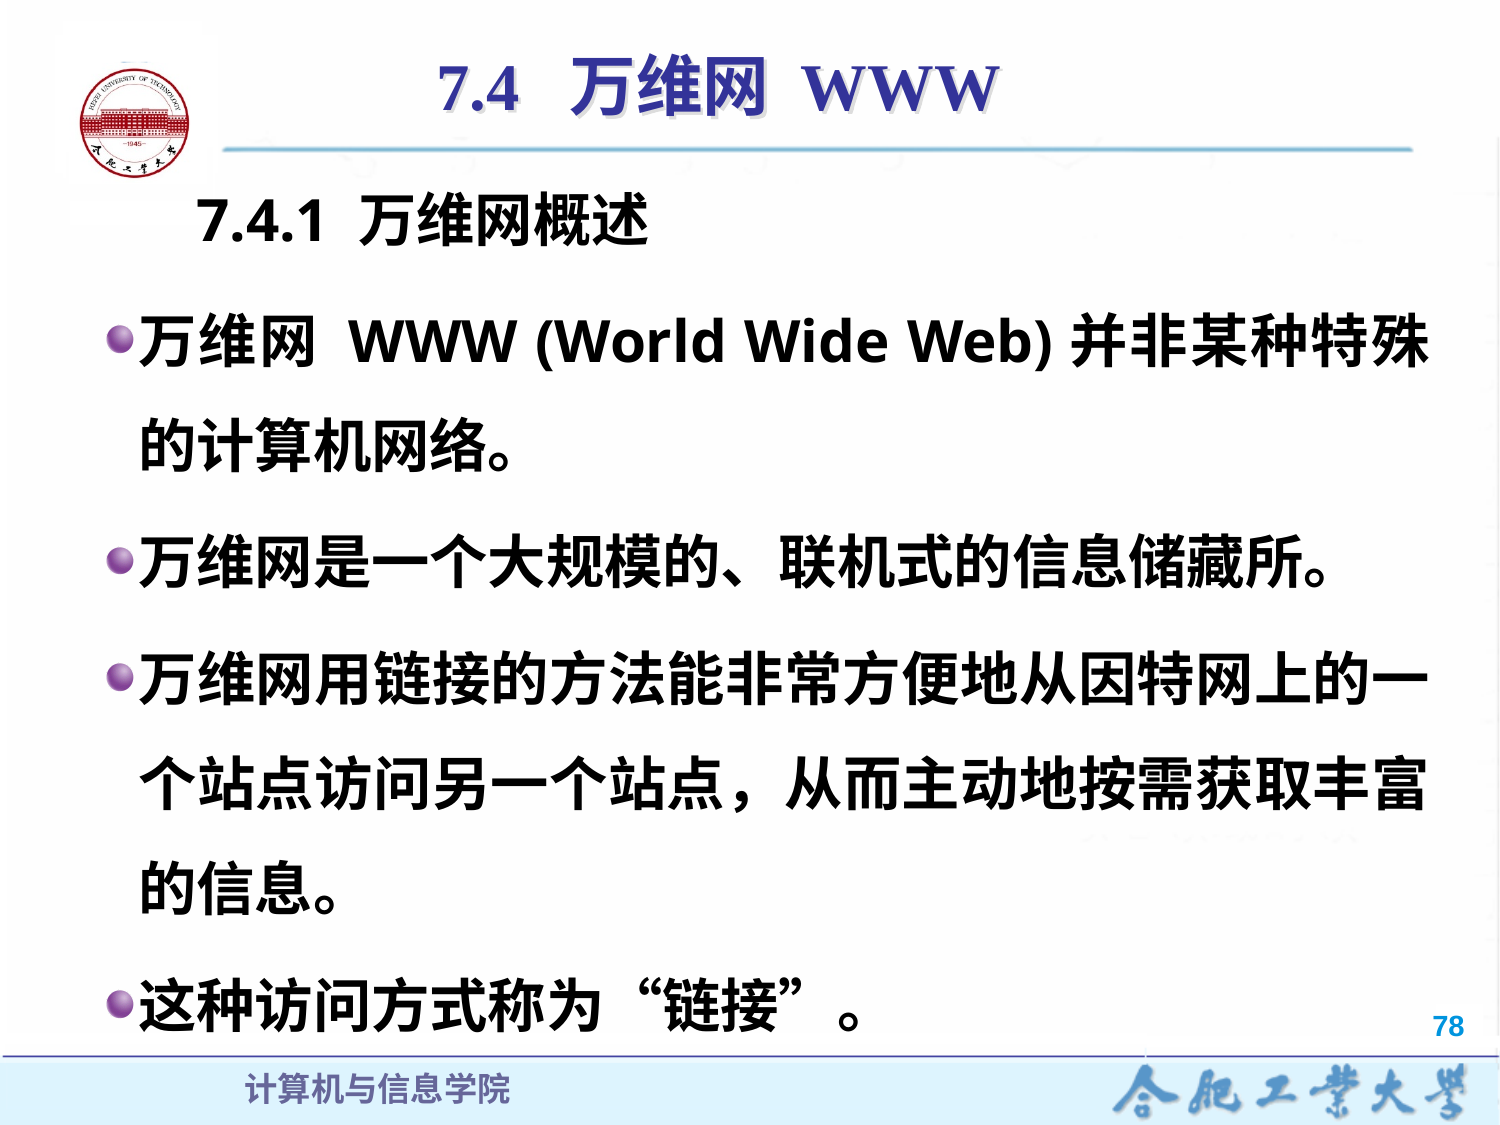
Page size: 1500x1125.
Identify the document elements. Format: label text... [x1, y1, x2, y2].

picture [0, 0, 1500, 1125]
title 7.4 万维网 WWW [190, 32, 1248, 135]
list 万维网 WWW (World Wide Web)并非某种特殊的计算机网络。 万维网是一个大规模的、联机式的信息储藏所。 万维网用链接的方法能非常方便地从因特网上的一个站点访问另一个站点，从而主动地按需获取丰富的信息。 这种访问方式称为“链接”。 [91, 261, 1445, 1048]
text_box 7.4.1 万维网概述 [181, 175, 665, 261]
